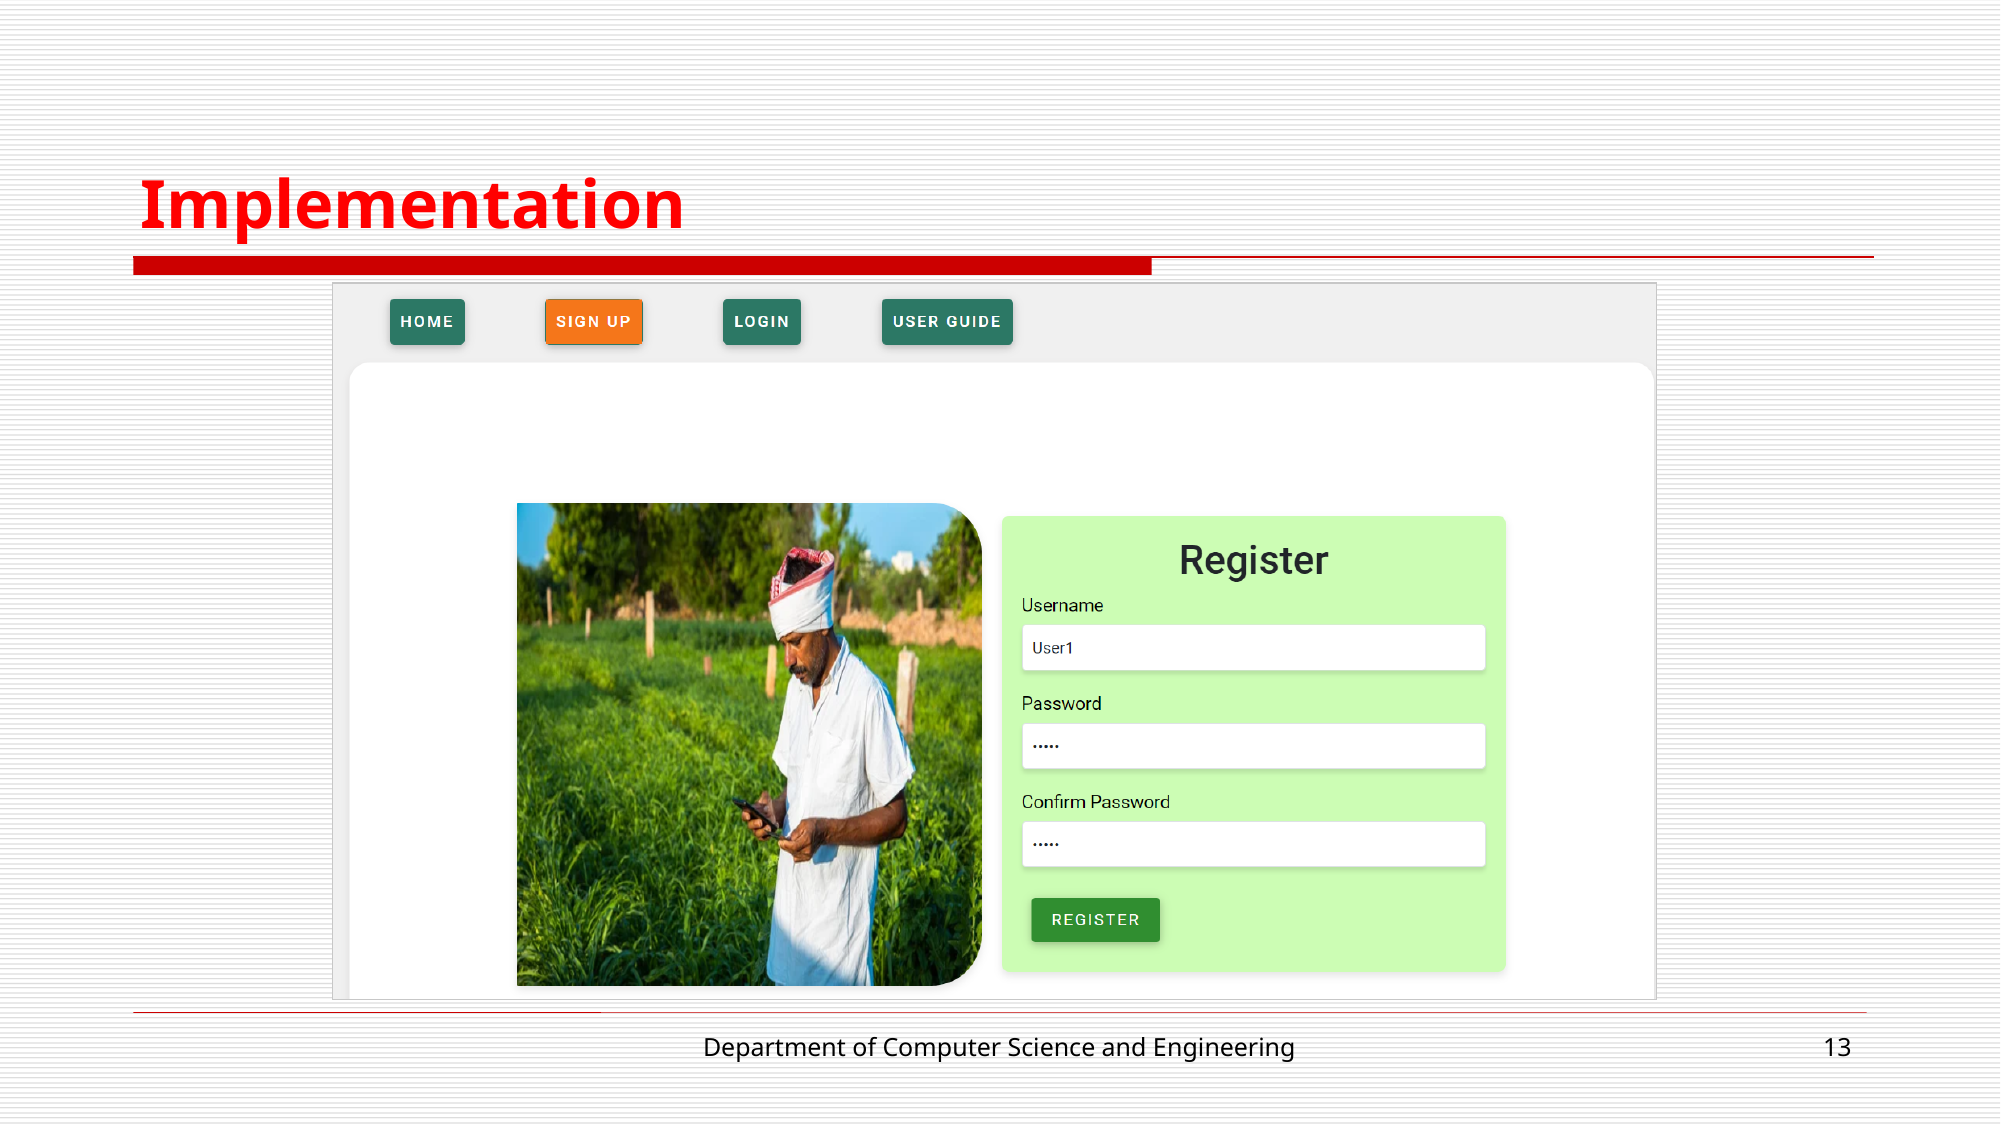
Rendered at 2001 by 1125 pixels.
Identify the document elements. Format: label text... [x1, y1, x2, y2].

slide_number [133, 1024, 567, 1103]
picture [0, 0, 2001, 1125]
title Implementation [125, 50, 1876, 250]
slide_number 13 [1433, 1024, 1867, 1103]
footer Department of Computer Science and Engineering [683, 1024, 1317, 1103]
